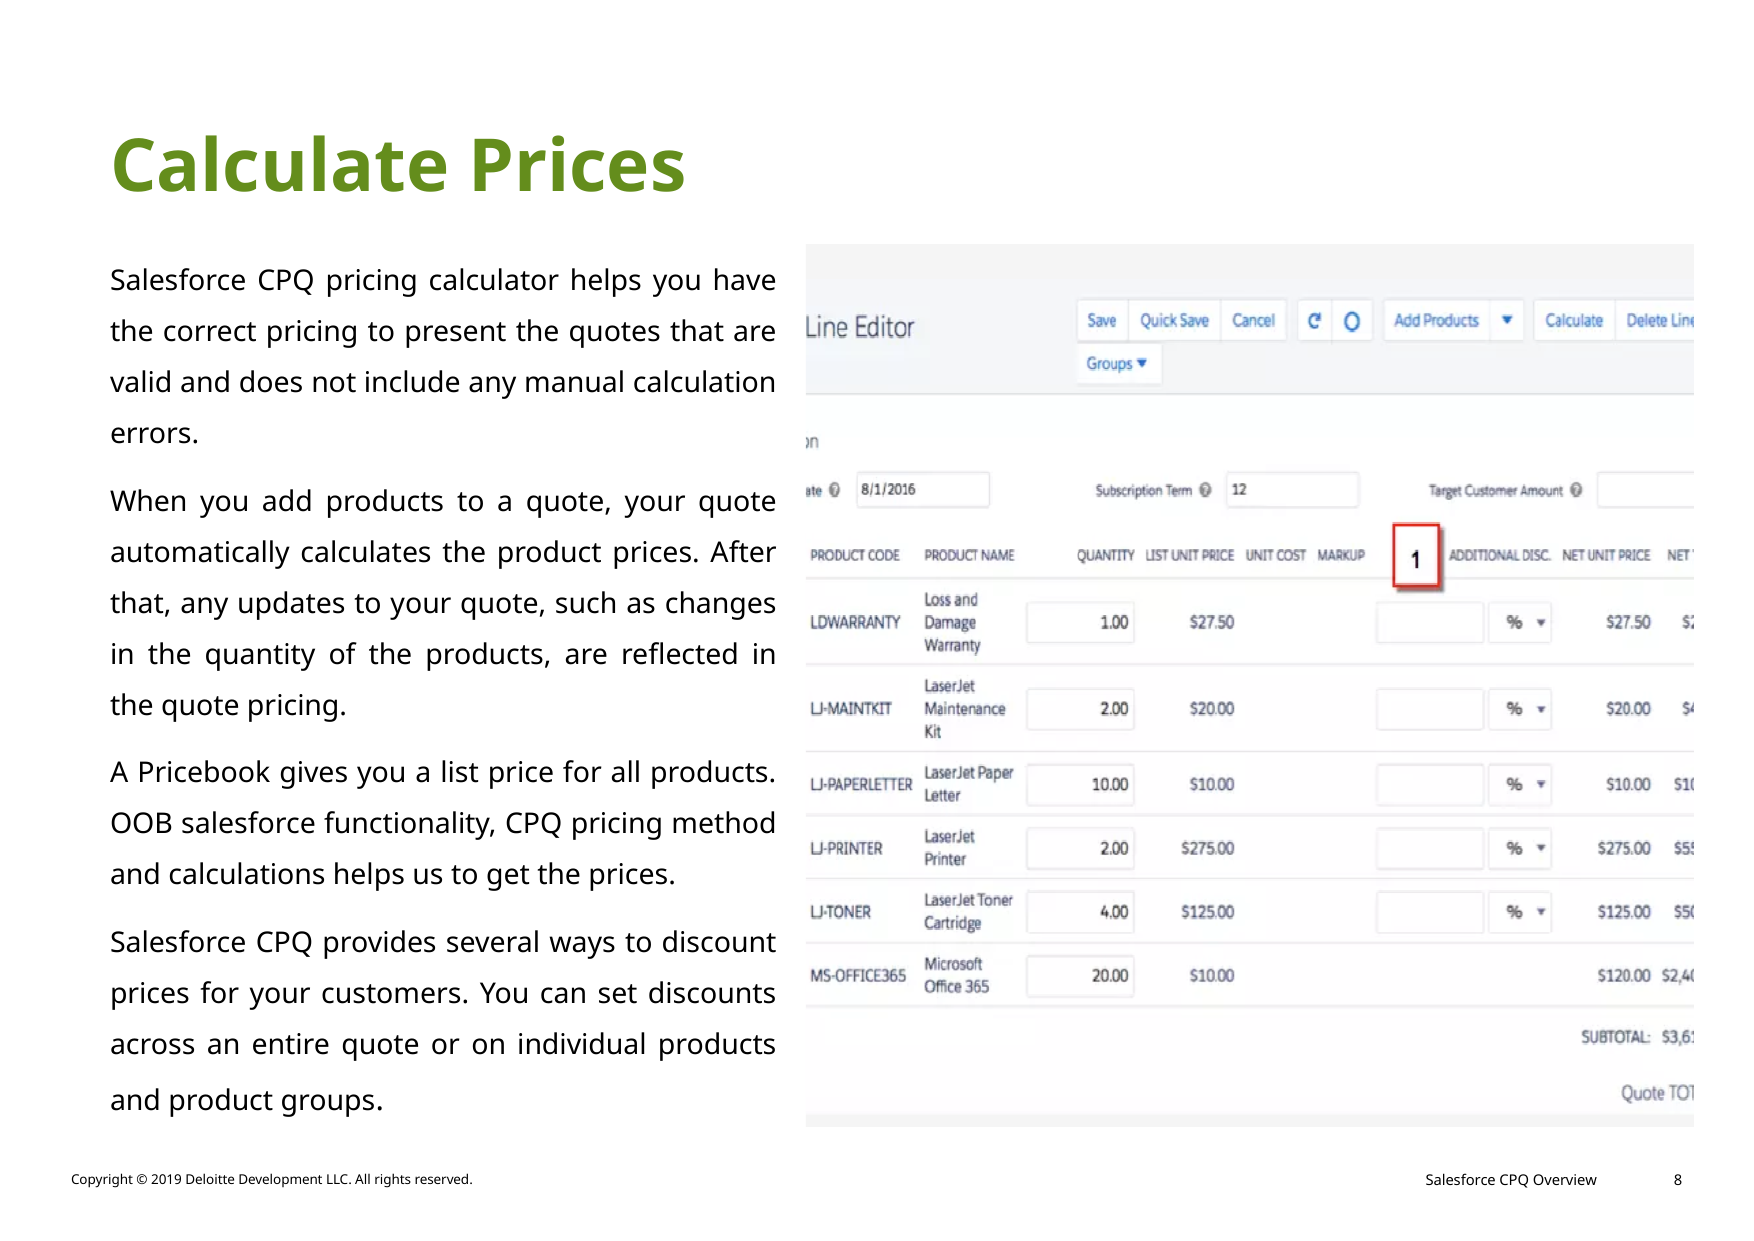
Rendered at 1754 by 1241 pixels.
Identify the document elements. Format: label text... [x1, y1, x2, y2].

picture [805, 244, 1695, 1127]
title Calculate Prices [109, 117, 819, 206]
list Salesforce CPQ pricing calculator helps you have the correct pricing to present the quotes that are valid and does not include any manual calculation errors. When you add products to a quote, your quote automatically calculates the product prices. After that, any updates to your quote, such as changes in the quantity of the products, are reflected in the quote pricing. A Pricebook gives you a list price for all products. OOB salesforce functionality, CPQ pricing method and calculations helps us to get the prices. Salesforce CPQ provides several ways to discount prices for your customers. You can set discounts across an entire quote or on individual products and product groups. [109, 244, 778, 1149]
